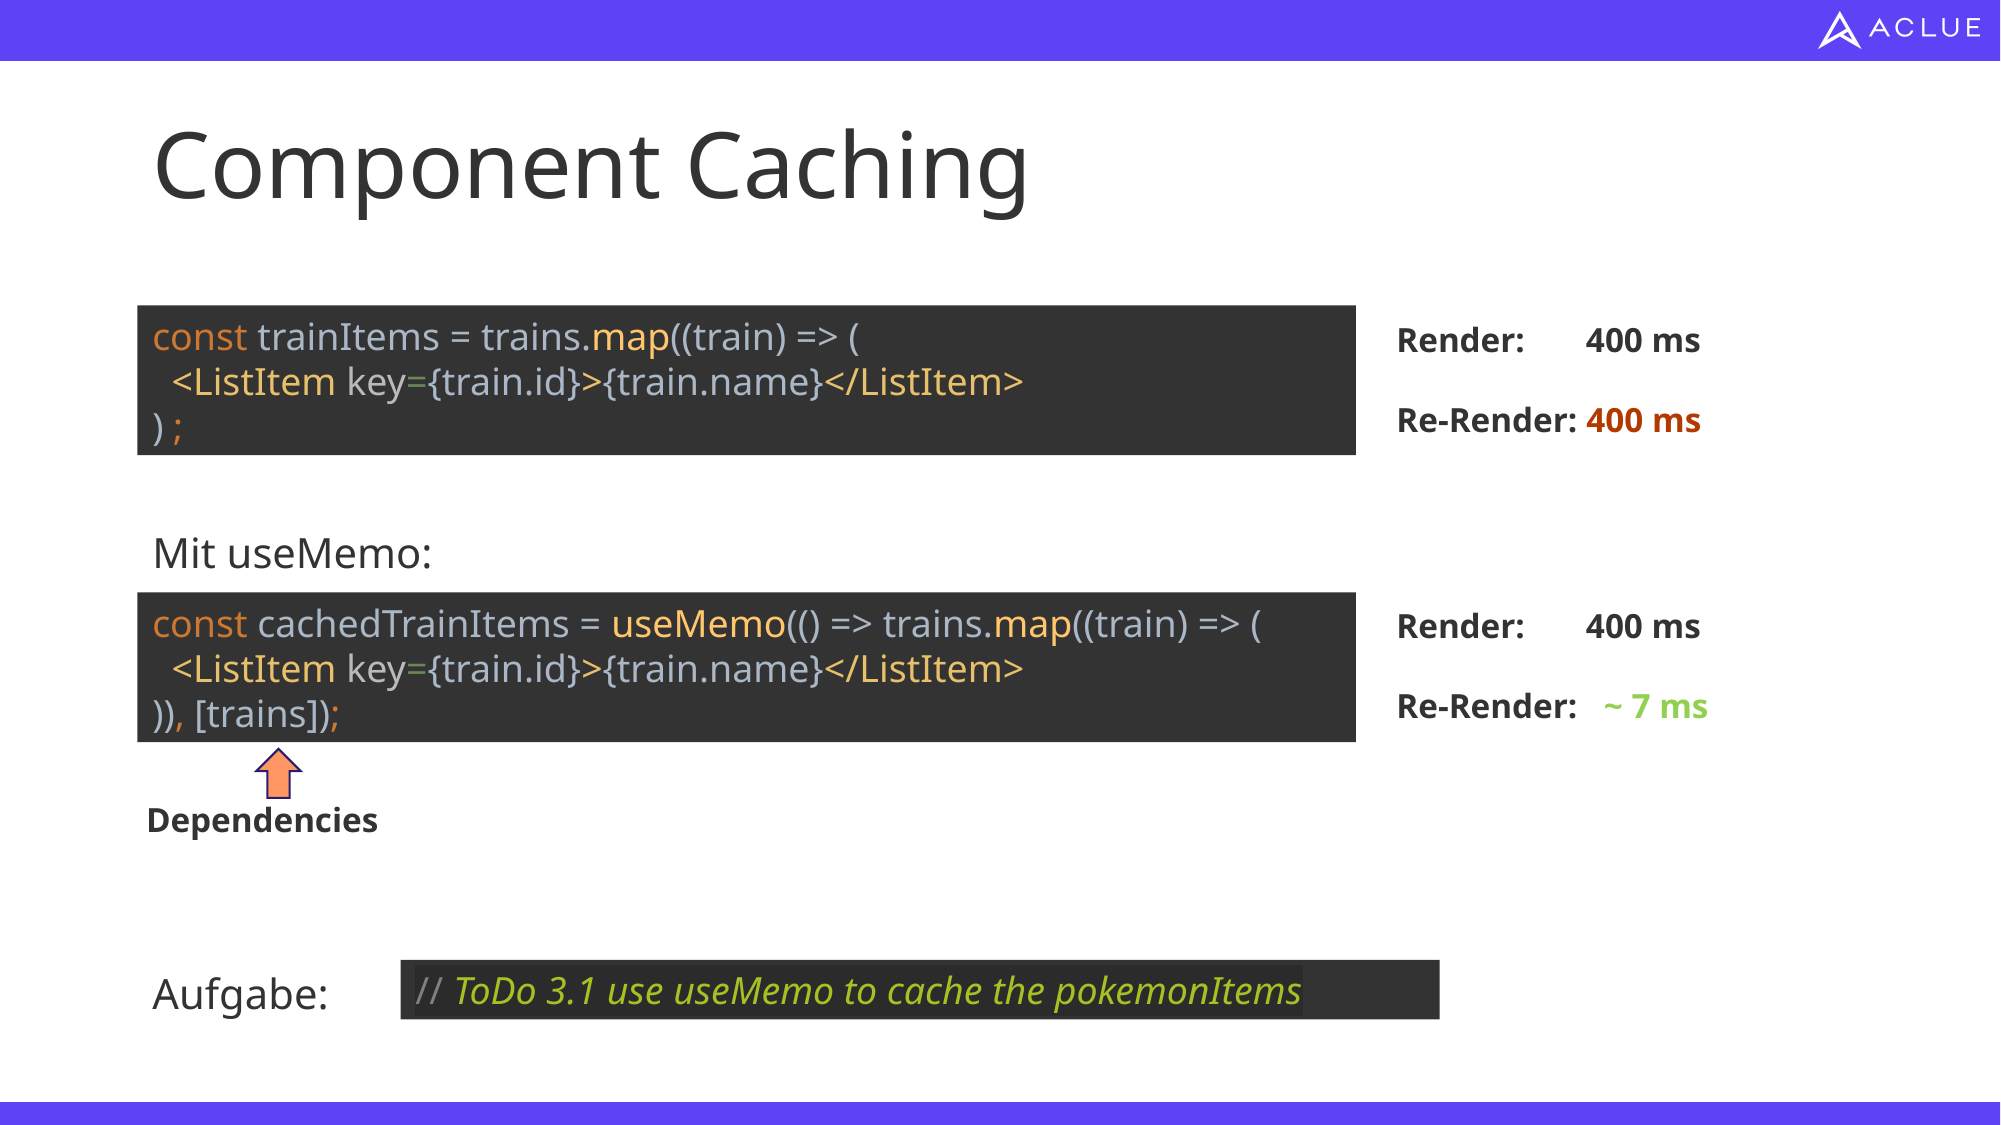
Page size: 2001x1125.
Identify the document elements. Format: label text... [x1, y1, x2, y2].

text_box const trainItems = trains.map((train) => ( <ListItem key={train.id}>{train.name}</ListItem> ) ; [137, 305, 1356, 456]
text_box Render: 400 ms [1381, 305, 1796, 378]
text_box const cachedTrainItems = useMemo(() => trains.map((train) => ( <ListItem key={train.id}>{train.name}</ListItem> )), [trains]); [137, 592, 1356, 743]
text_box // ToDo 3.1 use useMemo to cache the pokemonItems [400, 959, 1440, 1020]
text_box [253, 747, 304, 786]
text_box Aufgabe: [137, 965, 481, 1034]
text_box Re-Render: 400 ms [1381, 385, 1796, 458]
title Component Caching [137, 59, 1863, 278]
picture [1818, 11, 1980, 49]
text_box Dependencies [130, 786, 439, 858]
text_box Mit useMemo: [137, 524, 481, 593]
text_box Render: 400 ms [1381, 592, 1796, 664]
text_box Re-Render: ~ 7 ms [1381, 672, 1796, 744]
